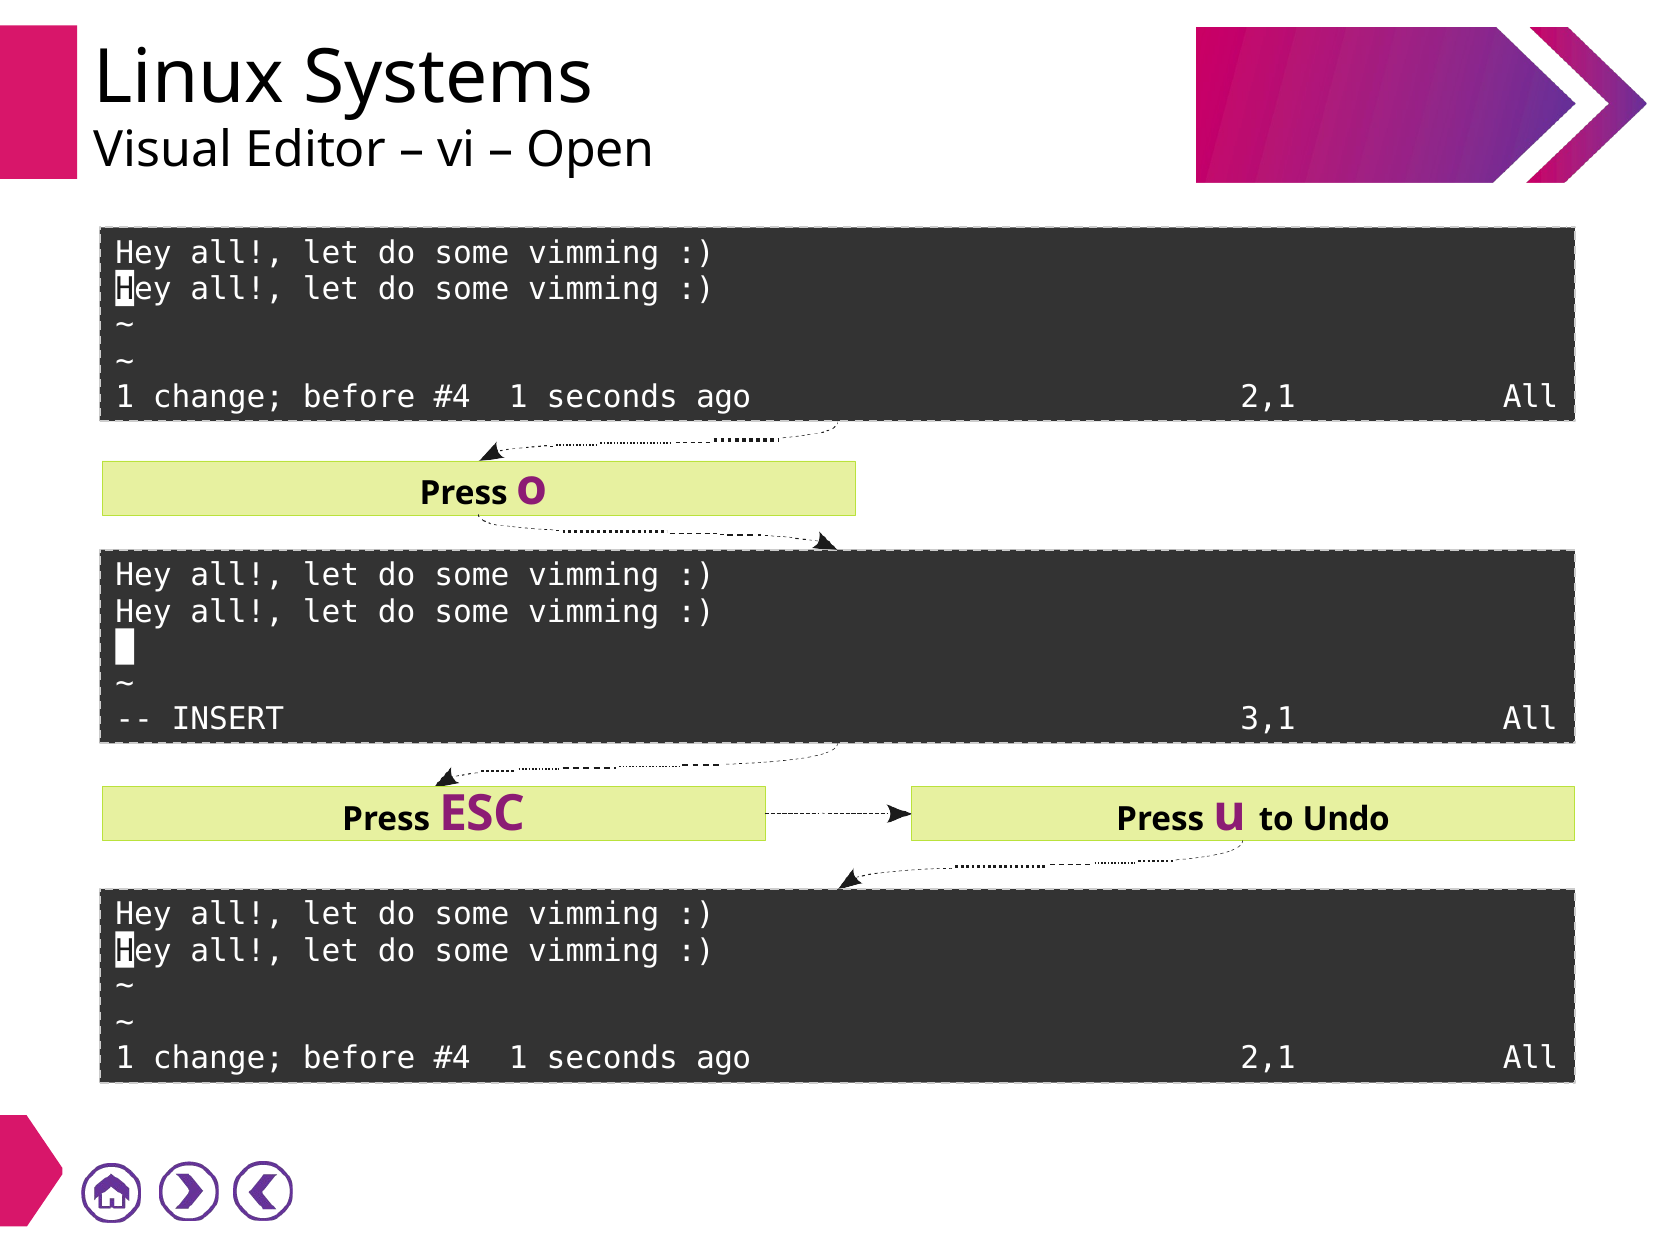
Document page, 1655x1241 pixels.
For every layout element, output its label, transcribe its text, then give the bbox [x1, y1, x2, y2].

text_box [102, 743, 838, 803]
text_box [98, 420, 1577, 744]
picture [159, 1161, 219, 1222]
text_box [98, 804, 1577, 1084]
picture [1196, 27, 1647, 183]
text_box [478, 514, 1575, 803]
title Linux Systems Visual Editor – vi – Open [91, 26, 1136, 236]
picture [80, 1163, 141, 1223]
picture [233, 1161, 293, 1222]
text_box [98, 226, 1577, 420]
